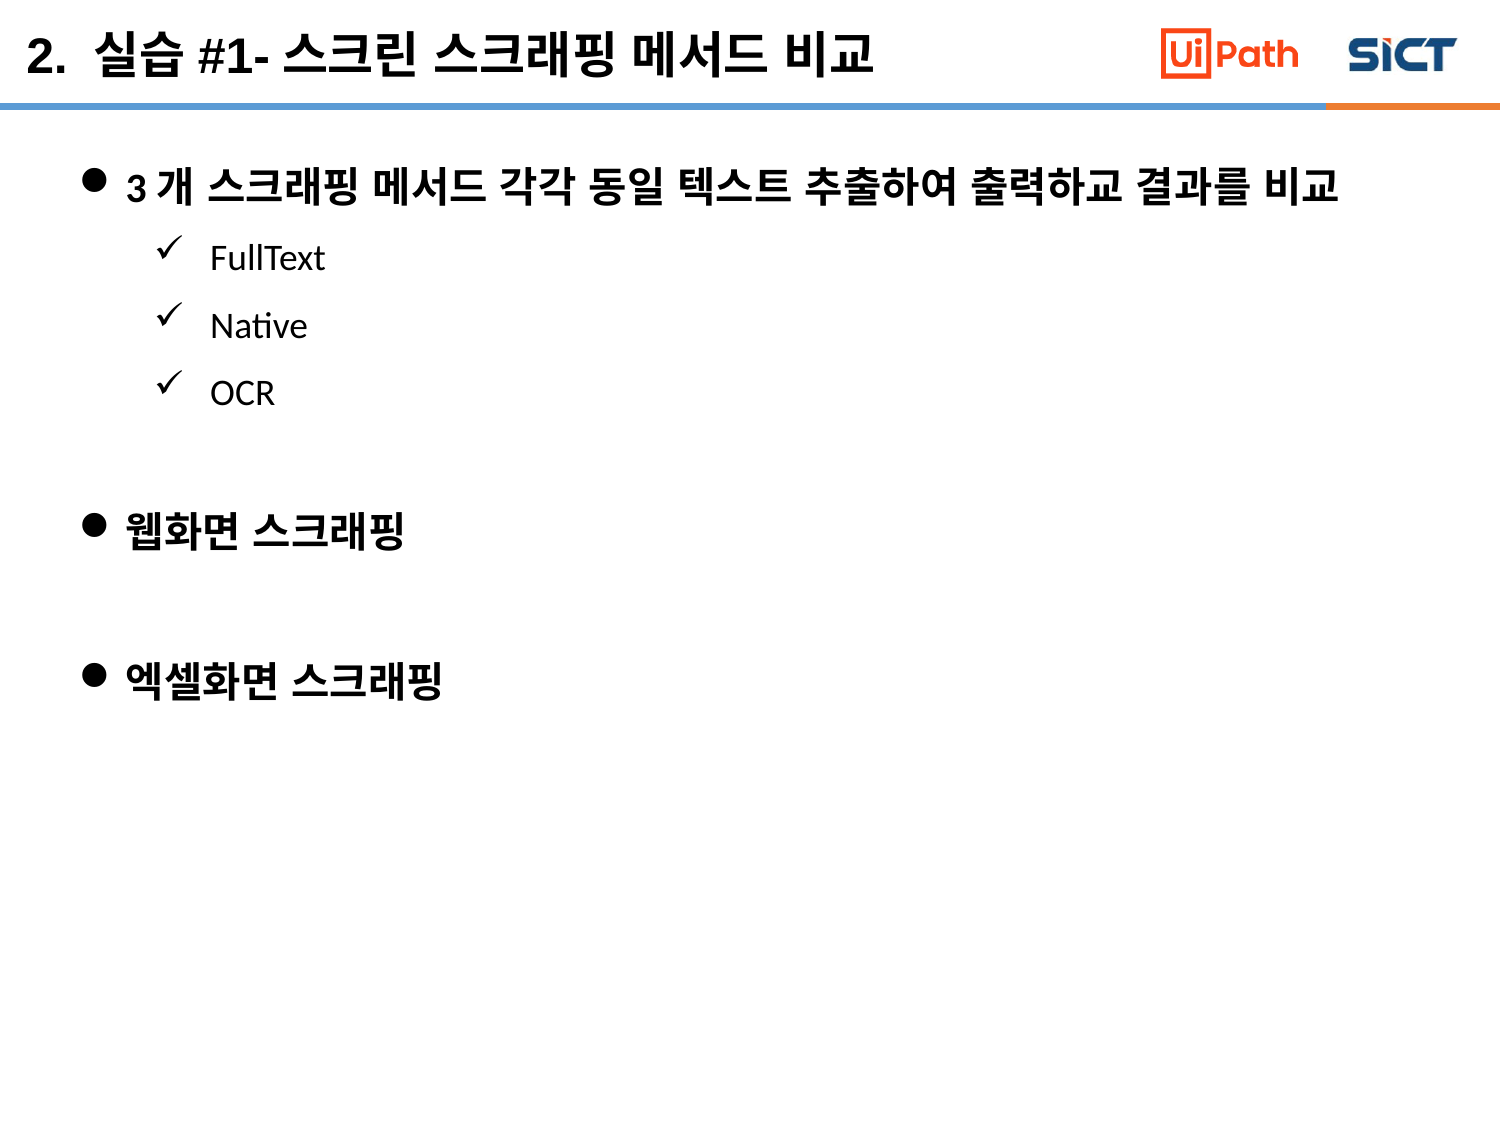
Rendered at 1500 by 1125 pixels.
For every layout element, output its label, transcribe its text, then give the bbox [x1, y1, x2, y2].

text_box 3개 스크래핑 메서드 각각 동일 텍스트 추출하여 출력하교 결과를 비교 FullText Native OCR 웹화면 스크래핑 엑셀화면 스크래핑 [64, 128, 1450, 781]
picture [1346, 34, 1459, 75]
picture [1279, 25, 1300, 81]
text_box 2. 실습#1-스크린 스크래핑 메서드 비교 [11, 15, 1279, 91]
